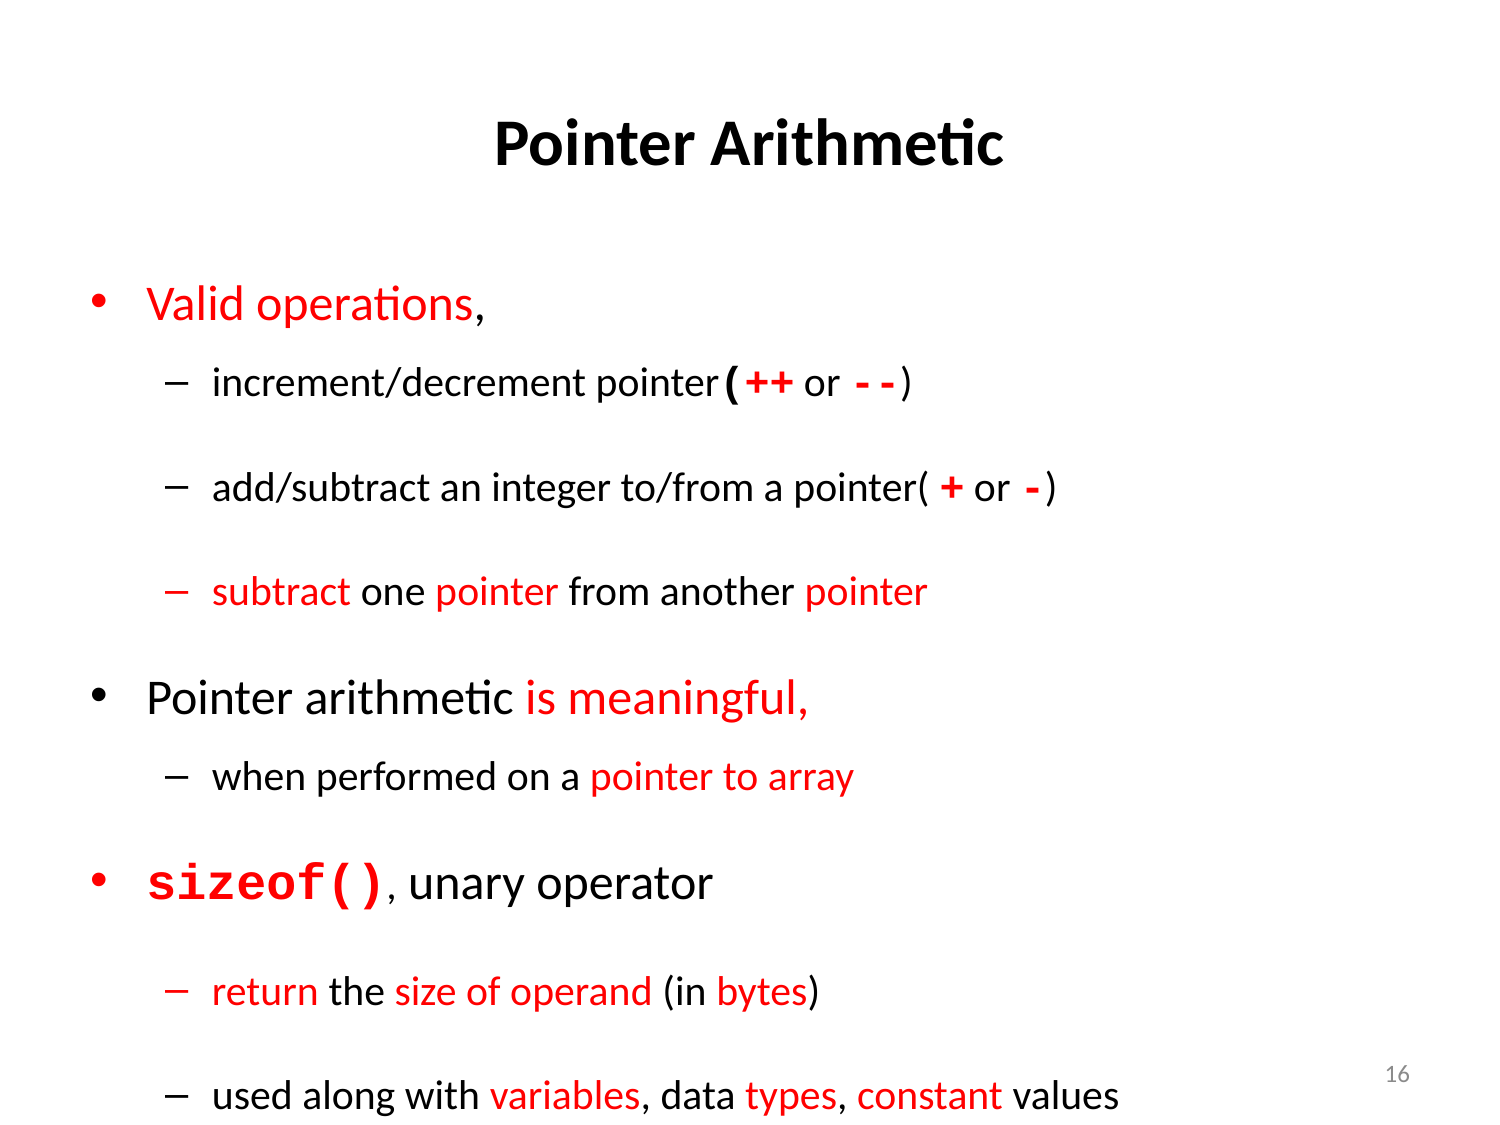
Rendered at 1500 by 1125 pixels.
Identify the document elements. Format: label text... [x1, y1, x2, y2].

title Pointer Arithmetic [75, 45, 1425, 233]
slide_number 16 [1074, 1042, 1425, 1103]
list Valid operations, increment/decrement pointer(++ or --) add/subtract an integer to/from a pointer( + or -) subtract one pointer from another pointer Pointer arithmetic is meaningful, when performed on a pointer to array sizeof(), unary operator return the size of operand (in bytes) used along with variables, data types, constant values [75, 262, 1425, 1024]
